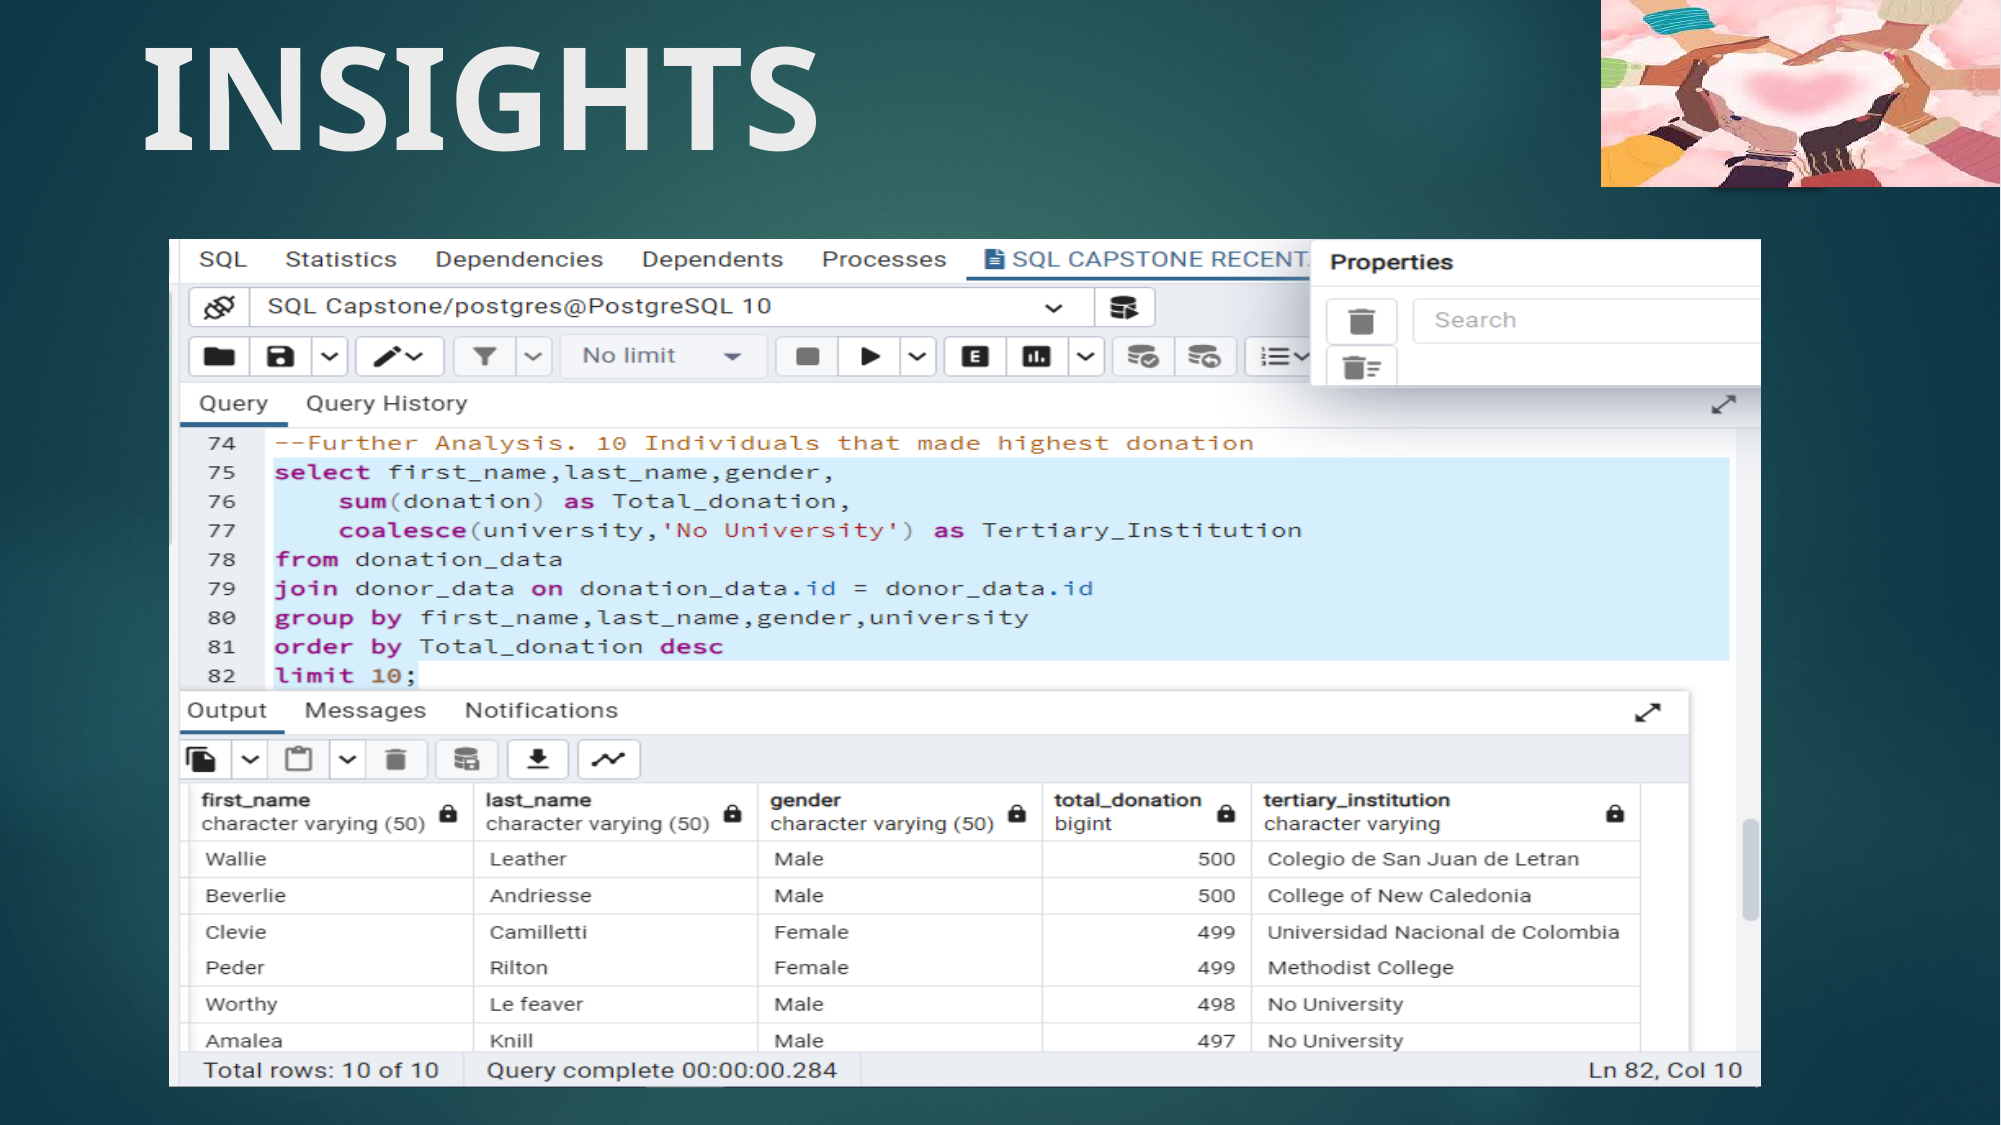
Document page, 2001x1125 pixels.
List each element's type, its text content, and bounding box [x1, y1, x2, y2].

picture [1601, 0, 2000, 188]
subtitle [126, 214, 1831, 919]
title INSIGHTS [126, 0, 1599, 187]
picture [0, 239, 1762, 1125]
